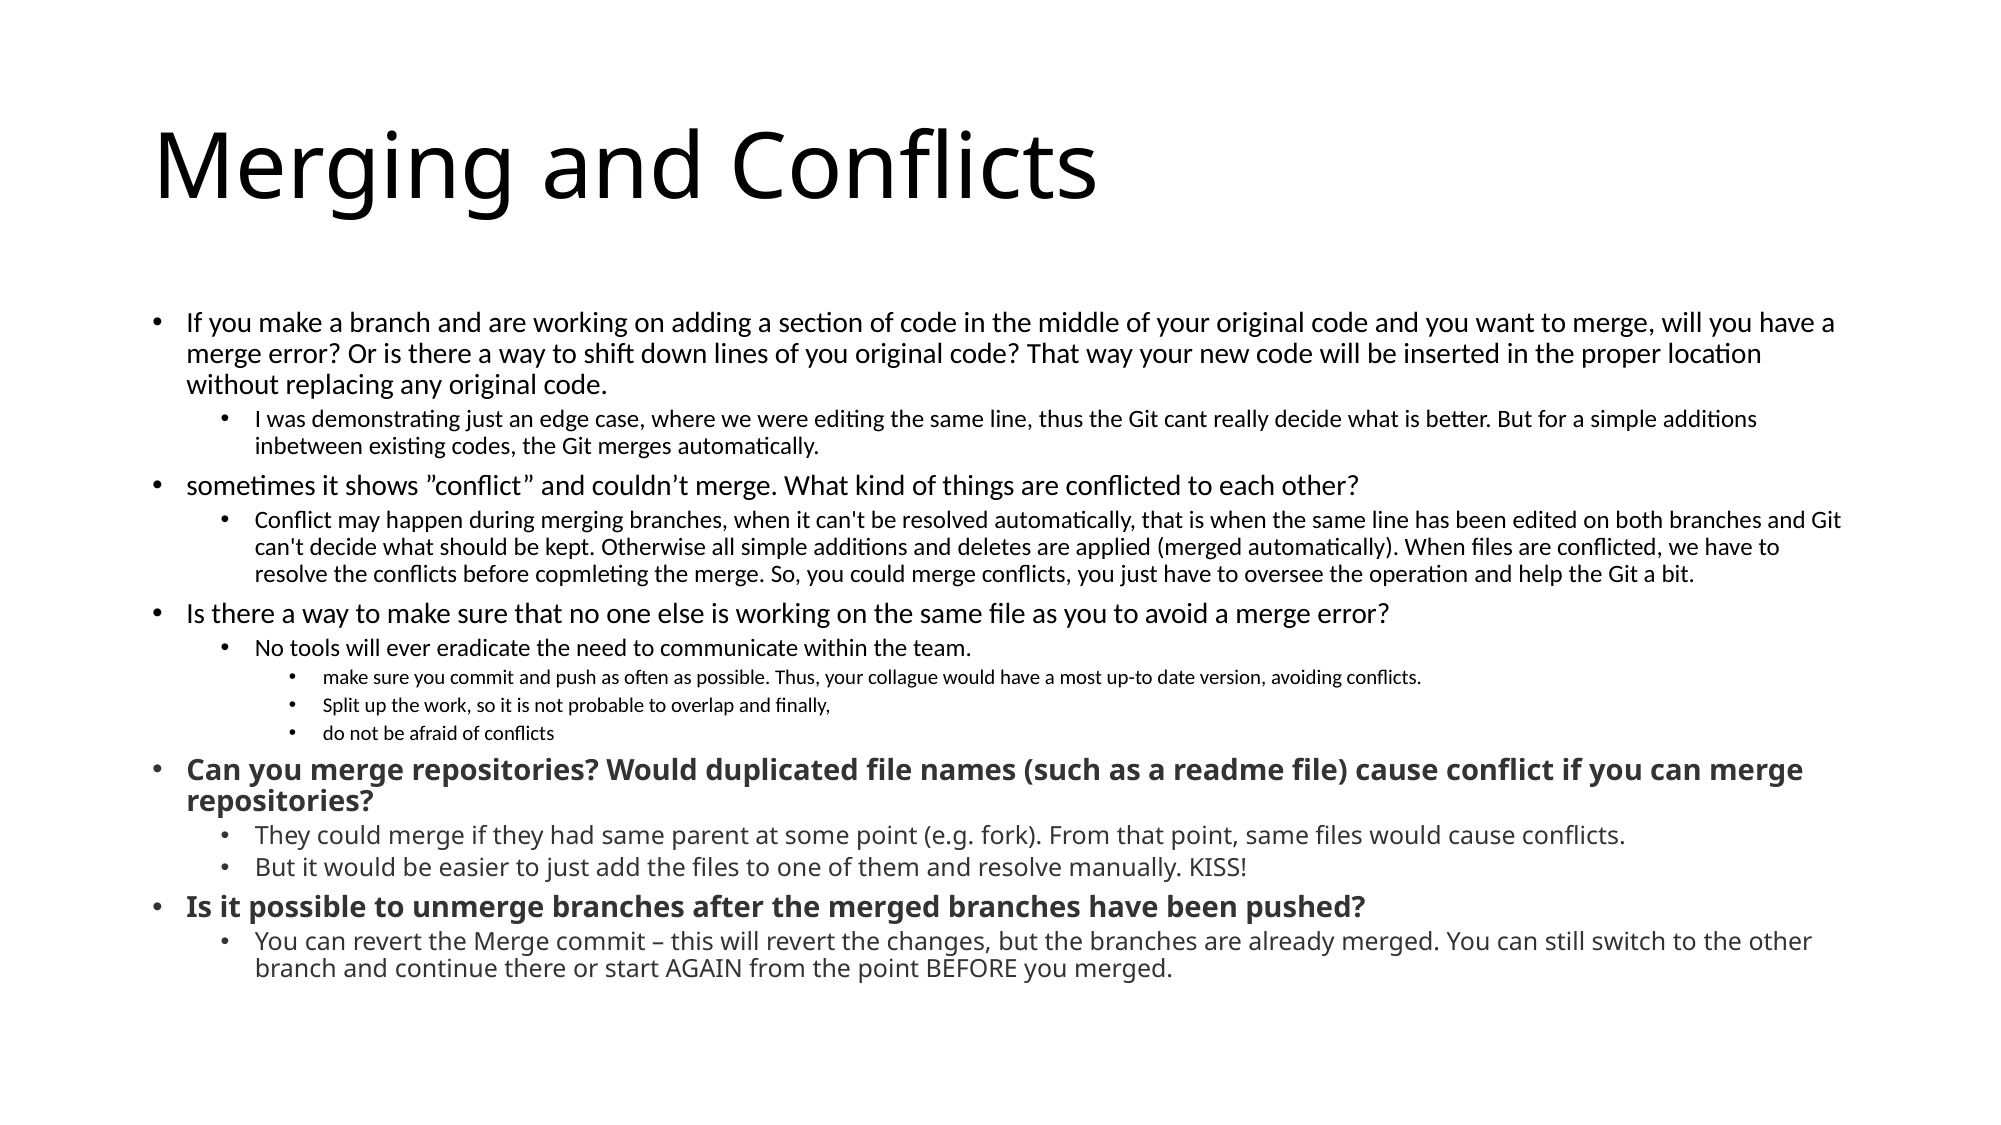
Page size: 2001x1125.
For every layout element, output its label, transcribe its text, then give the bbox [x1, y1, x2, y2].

title Merging and Conflicts [137, 59, 1863, 278]
list If you make a branch and are working on adding a section of code in the middle of your original code and you want to merge, will you have a merge error? Or is there a way to shift down lines of you original code? That way your new code will be inserted in the proper location without replacing any original code. I was demonstrating just an edge case, where we were editing the same line, thus the Git cant really decide what is better. But for a simple additions inbetween existing codes, the Git merges automatically. sometimes it shows ”conflict” and couldn’t merge. What kind of things are conflicted to each other? Conflict may happen during merging branches, when it can't be resolved automatically, that is when the same line has been edited on both branches and Git can't decide what should be kept. Otherwise all simple additions and deletes are applied (merged automatically). When files are conflicted, we have to resolve the conflicts before copmleting the merge. So, you could merge conflicts, you just have to oversee the operation and help the Git a bit. Is there a way to make sure that no one else is working on the same file as you to avoid a merge error? No tools will ever eradicate the need to communicate within the team. make sure you commit and push as often as possible. Thus, your collague would have a most up-to date version, avoiding conflicts. Split up the work, so it is not probable to overlap and finally, do not be afraid of conflicts Can you merge repositories? Would duplicated file names (such as a readme file) cause conflict if you can merge repositories? They could merge if they had same parent at some point (e.g. fork). From that point, same files would cause conflicts. But it would be easier to just add the files to one of them and resolve manually. KISS! Is it possible to unmerge branches after the merged branches have been pushed? You can revert the Merge commit – this will revert the changes, but the branches are already merged. You can still switch to the other branch and continue there or start AGAIN from the point BEFORE you merged. [137, 299, 1863, 1014]
